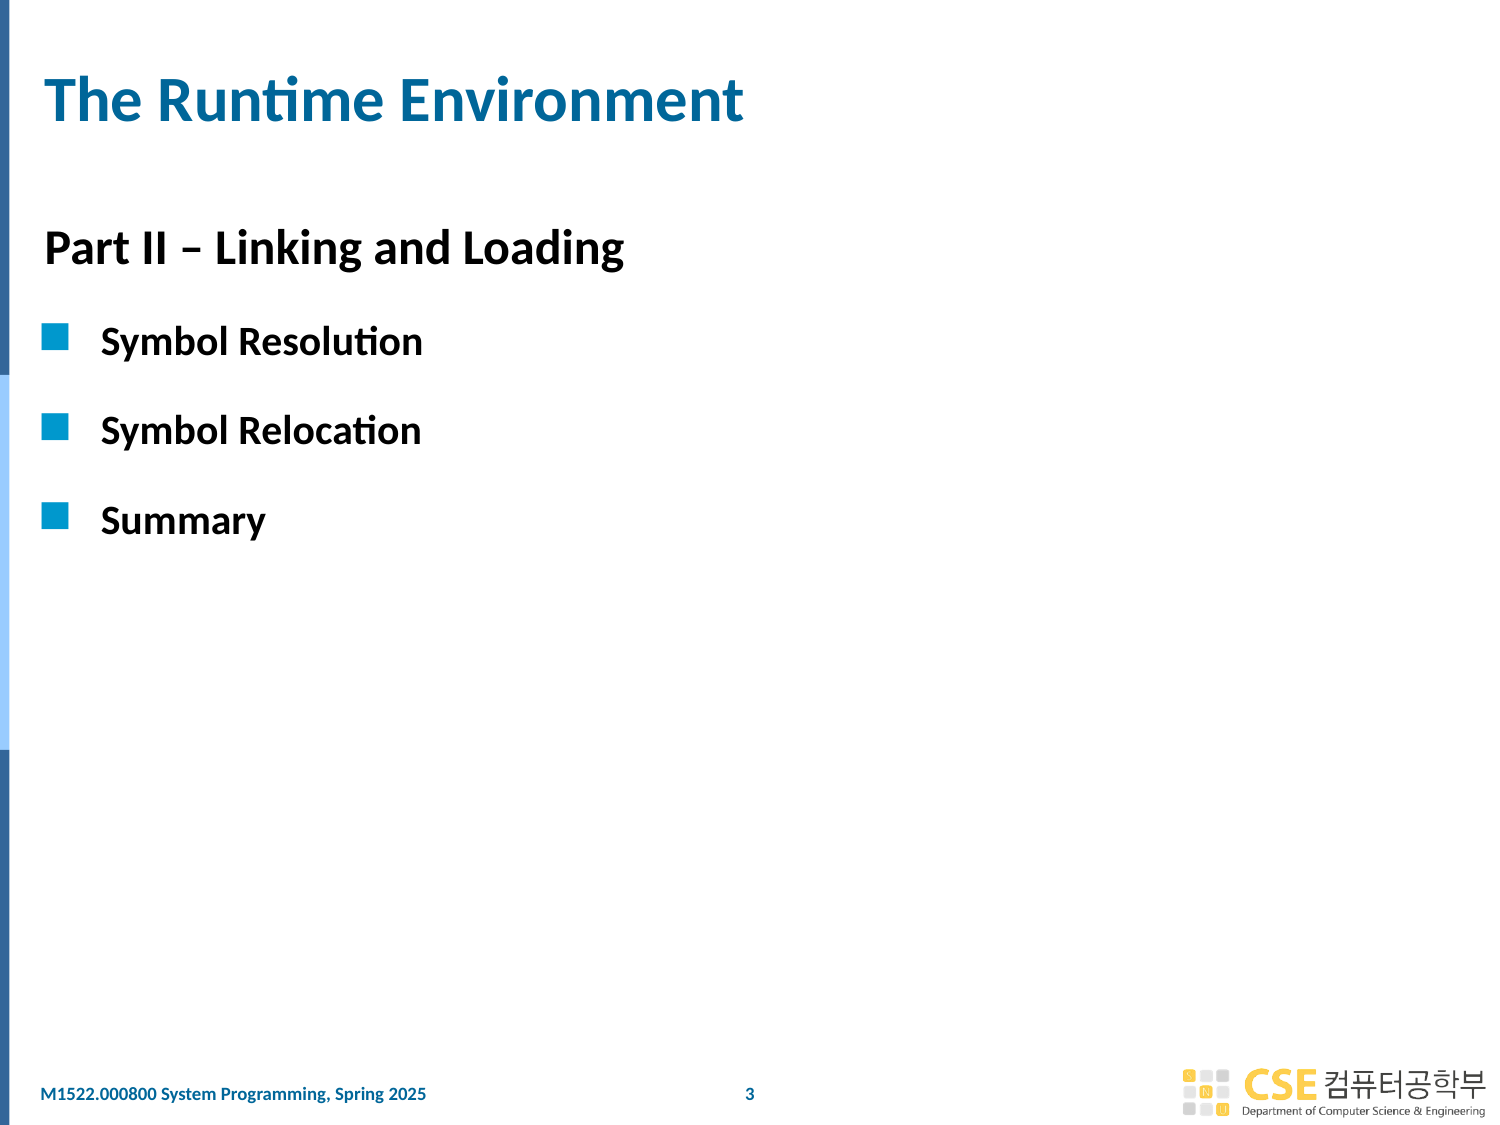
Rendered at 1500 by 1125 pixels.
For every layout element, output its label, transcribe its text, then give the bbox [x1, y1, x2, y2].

list Part II – Linking and Loading Symbol Resolution Symbol Relocation Summary [29, 206, 1477, 1063]
title The Runtime Environment [29, 47, 1500, 142]
picture [1182, 1068, 1487, 1119]
